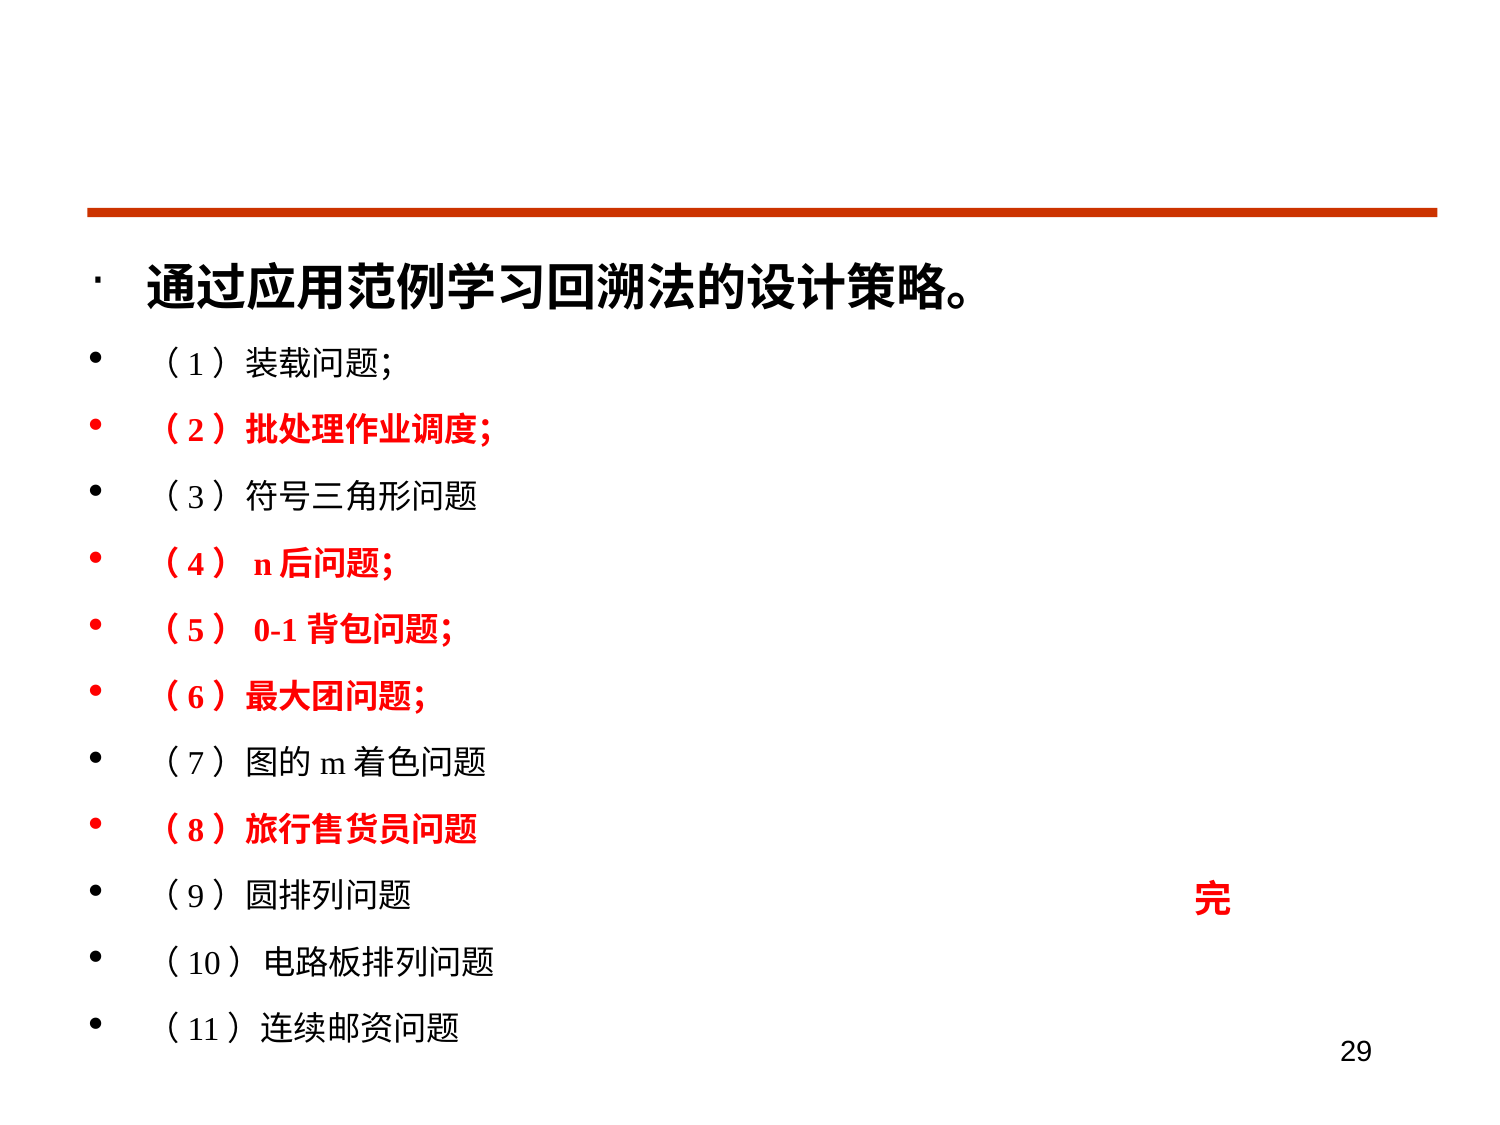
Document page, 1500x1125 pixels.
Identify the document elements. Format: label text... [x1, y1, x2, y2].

slide_number 29 [1074, 1024, 1388, 1101]
text_box 完 [1179, 867, 1396, 928]
list 通过应用范例学习回溯法的设计策略。 （1）装载问题； （2）批处理作业调度； （3）符号三角形问题 （4）n后问题； （5）0-1背包问题； （6）最大团问题； （7）图的m着色问题 （8）旅行售货员问题 （9）圆排列问题 （10）电路板排列问题 （11）连续邮资问题 [75, 217, 1425, 1103]
